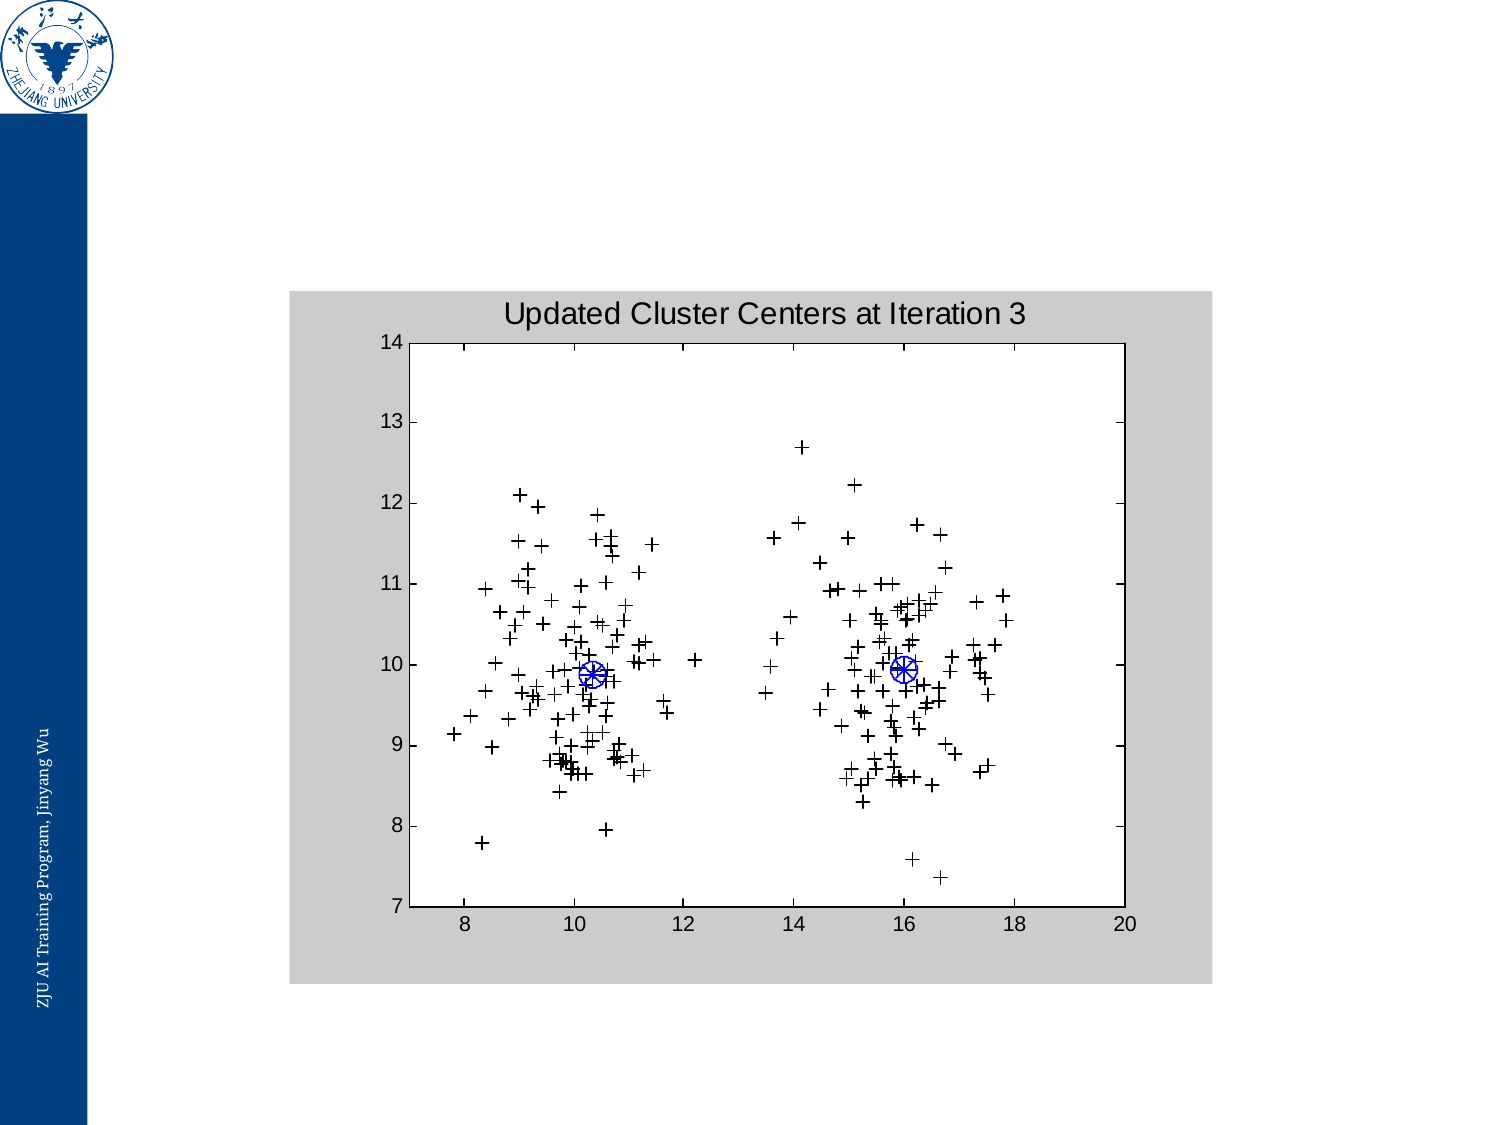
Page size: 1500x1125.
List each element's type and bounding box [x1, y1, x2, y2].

picture [289, 290, 1213, 984]
picture [0, 0, 114, 114]
